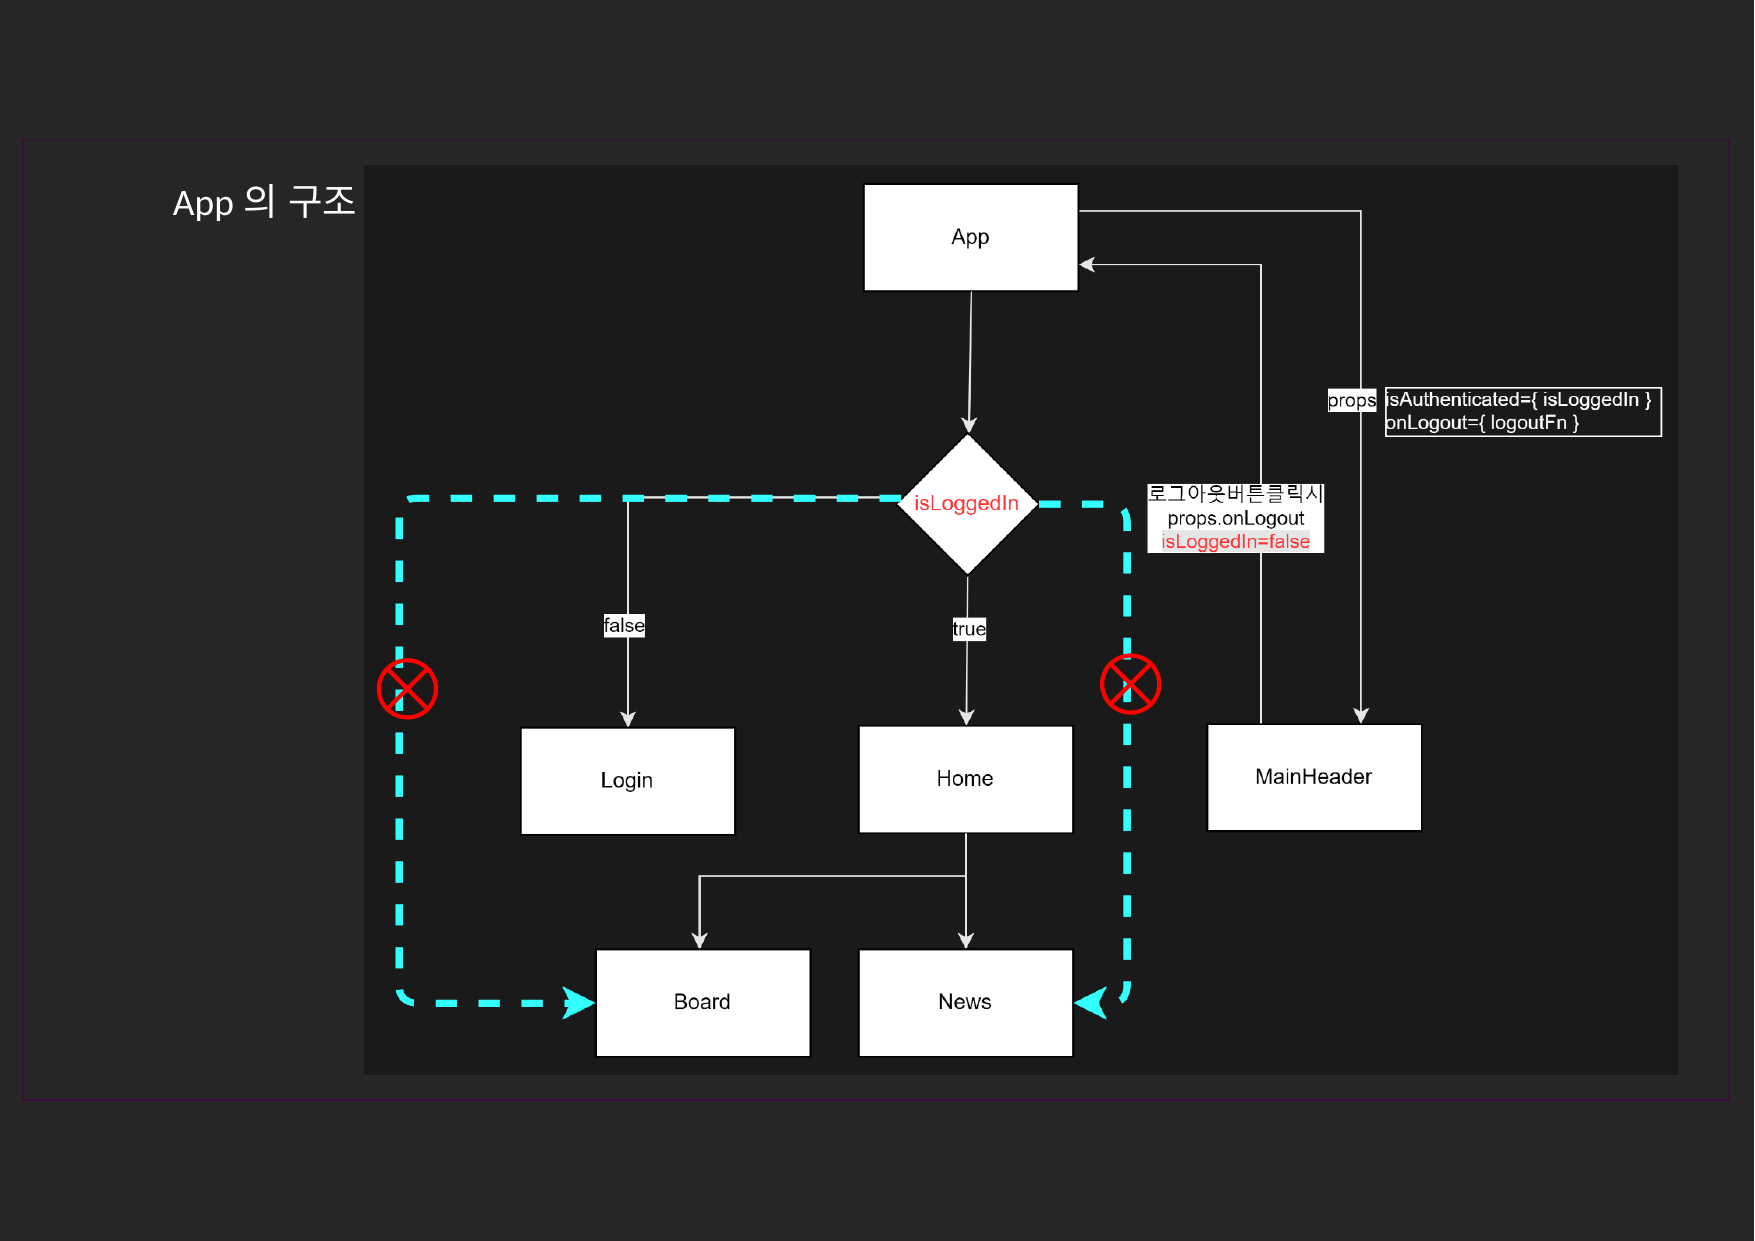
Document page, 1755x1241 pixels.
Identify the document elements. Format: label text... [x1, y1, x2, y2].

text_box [364, 165, 1678, 1075]
text_box App의 구조 [158, 170, 359, 231]
